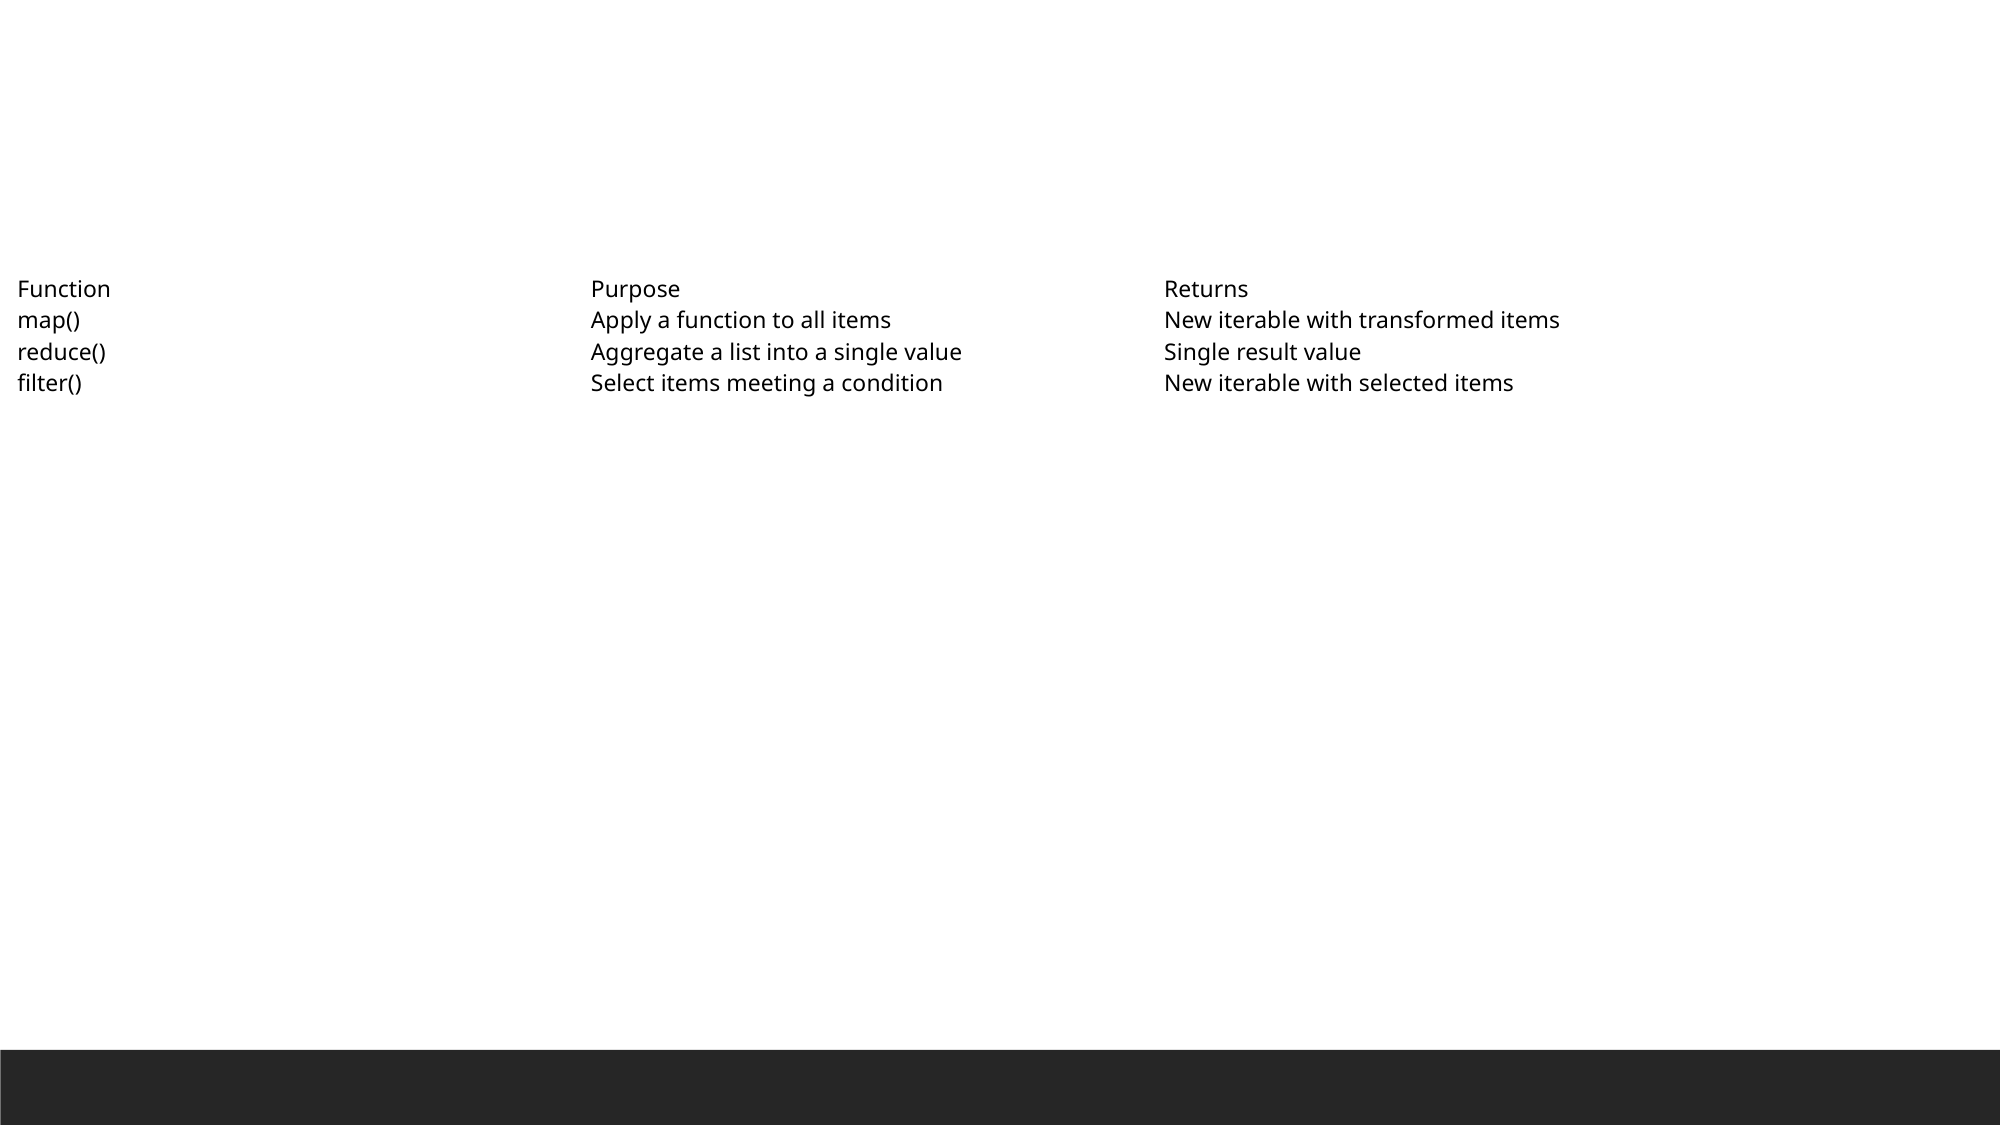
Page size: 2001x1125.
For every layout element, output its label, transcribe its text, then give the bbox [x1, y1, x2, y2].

table_cell Apply a function to all items [591, 304, 1164, 335]
table_cell New iterable with transformed items [1164, 304, 1738, 335]
table_cell reduce() [18, 335, 591, 367]
table_cell New iterable with selected items [1164, 367, 1738, 398]
table_header Purpose [591, 273, 1164, 304]
table_cell map() [18, 304, 591, 335]
table_header Returns [1164, 273, 1738, 304]
table_header Function [18, 273, 591, 304]
table_cell Single result value [1164, 335, 1738, 367]
table_cell Select items meeting a condition [591, 367, 1164, 398]
table_cell Aggregate a list into a single value [591, 335, 1164, 367]
table_cell filter() [18, 367, 591, 398]
